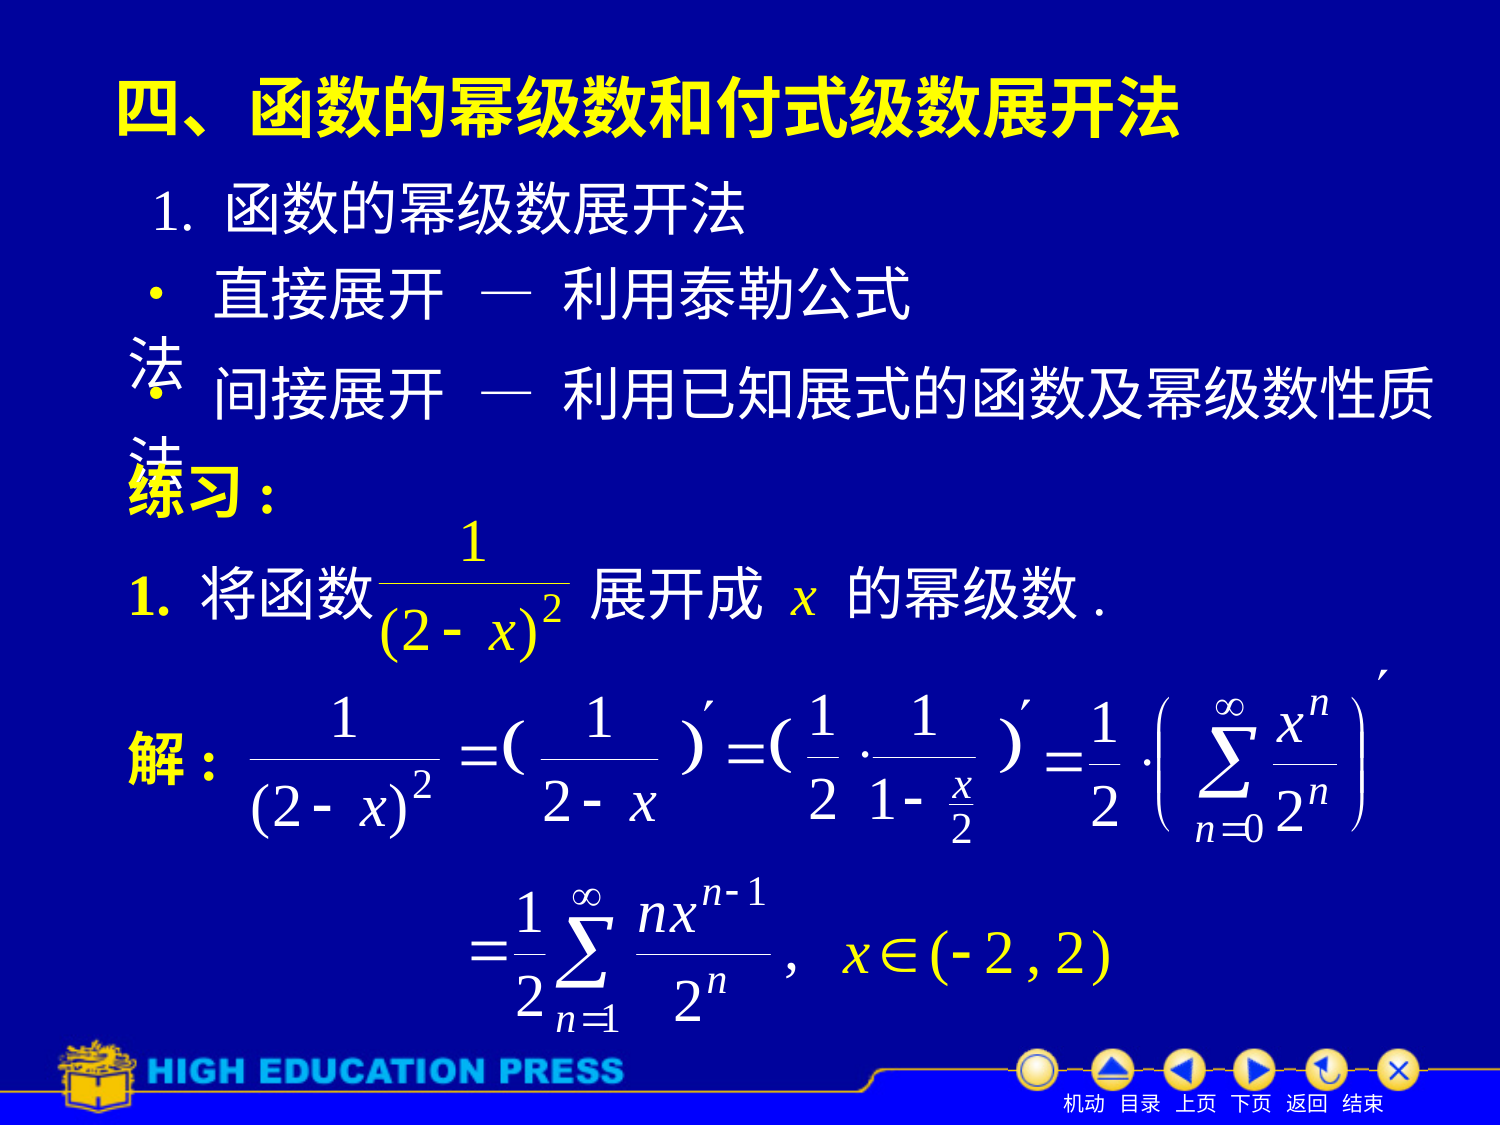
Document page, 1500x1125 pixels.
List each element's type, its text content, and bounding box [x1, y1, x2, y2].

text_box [245, 686, 713, 843]
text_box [718, 684, 1030, 847]
text_box 练习: [112, 447, 313, 533]
text_box 1. 将函数 [112, 549, 374, 635]
text_box 解: [112, 714, 245, 800]
title 四、函数的幂级数和付式级数展开法 [99, 50, 1250, 163]
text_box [374, 510, 573, 667]
text_box 展开成 x 的幂级数. [574, 549, 1188, 635]
text_box — 利用已知展式的函数及幂级数性质 [462, 350, 1463, 435]
text_box 1. 函数的幂级数展开法 [136, 164, 775, 250]
text_box 机动 目录 上页 下页 返回 结束 [1049, 1082, 1404, 1123]
picture [0, 0, 1500, 1125]
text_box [1037, 666, 1388, 848]
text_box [462, 866, 800, 1038]
text_box • 直接展开法 [112, 249, 500, 349]
text_box • 间接展开法 [112, 349, 500, 505]
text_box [837, 924, 1113, 992]
text_box — 利用泰勒公式 [462, 249, 1000, 335]
